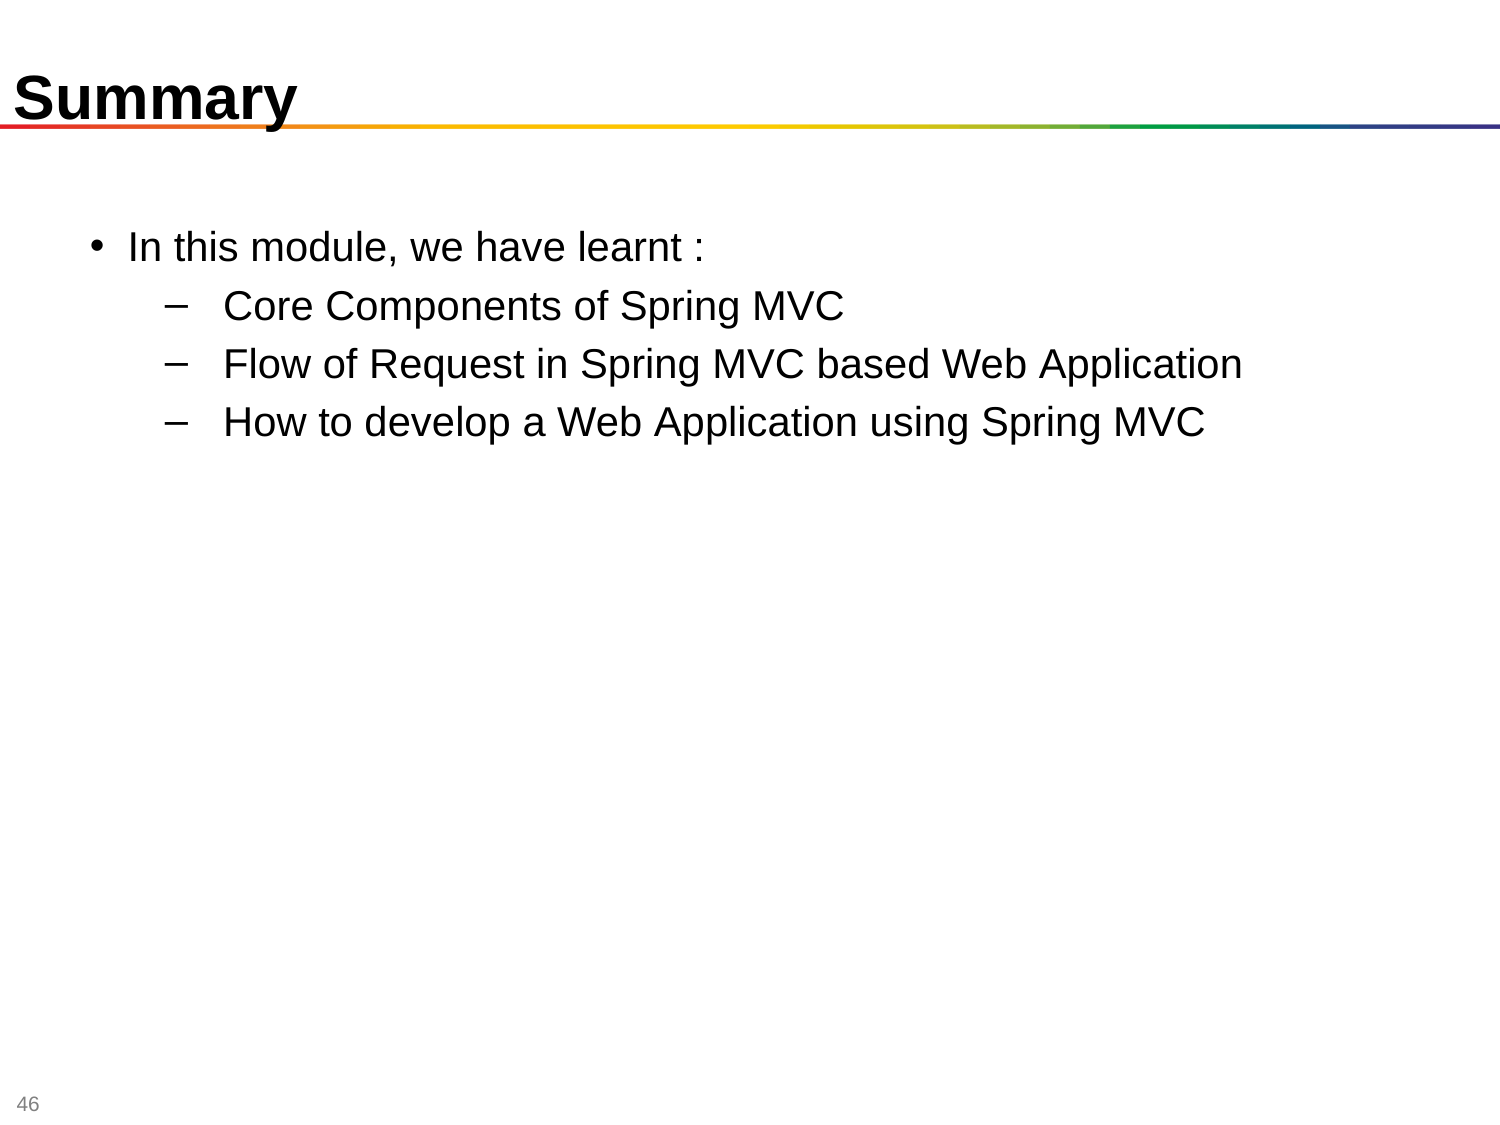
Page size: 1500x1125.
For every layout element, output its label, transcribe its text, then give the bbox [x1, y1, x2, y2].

title Summary [0, 48, 1240, 141]
list In this module, we have learnt : Core Components of Spring MVC Flow of Request in Spring MVC based Web Application How to develop a Web Application using Spring MVC [75, 212, 1425, 1038]
